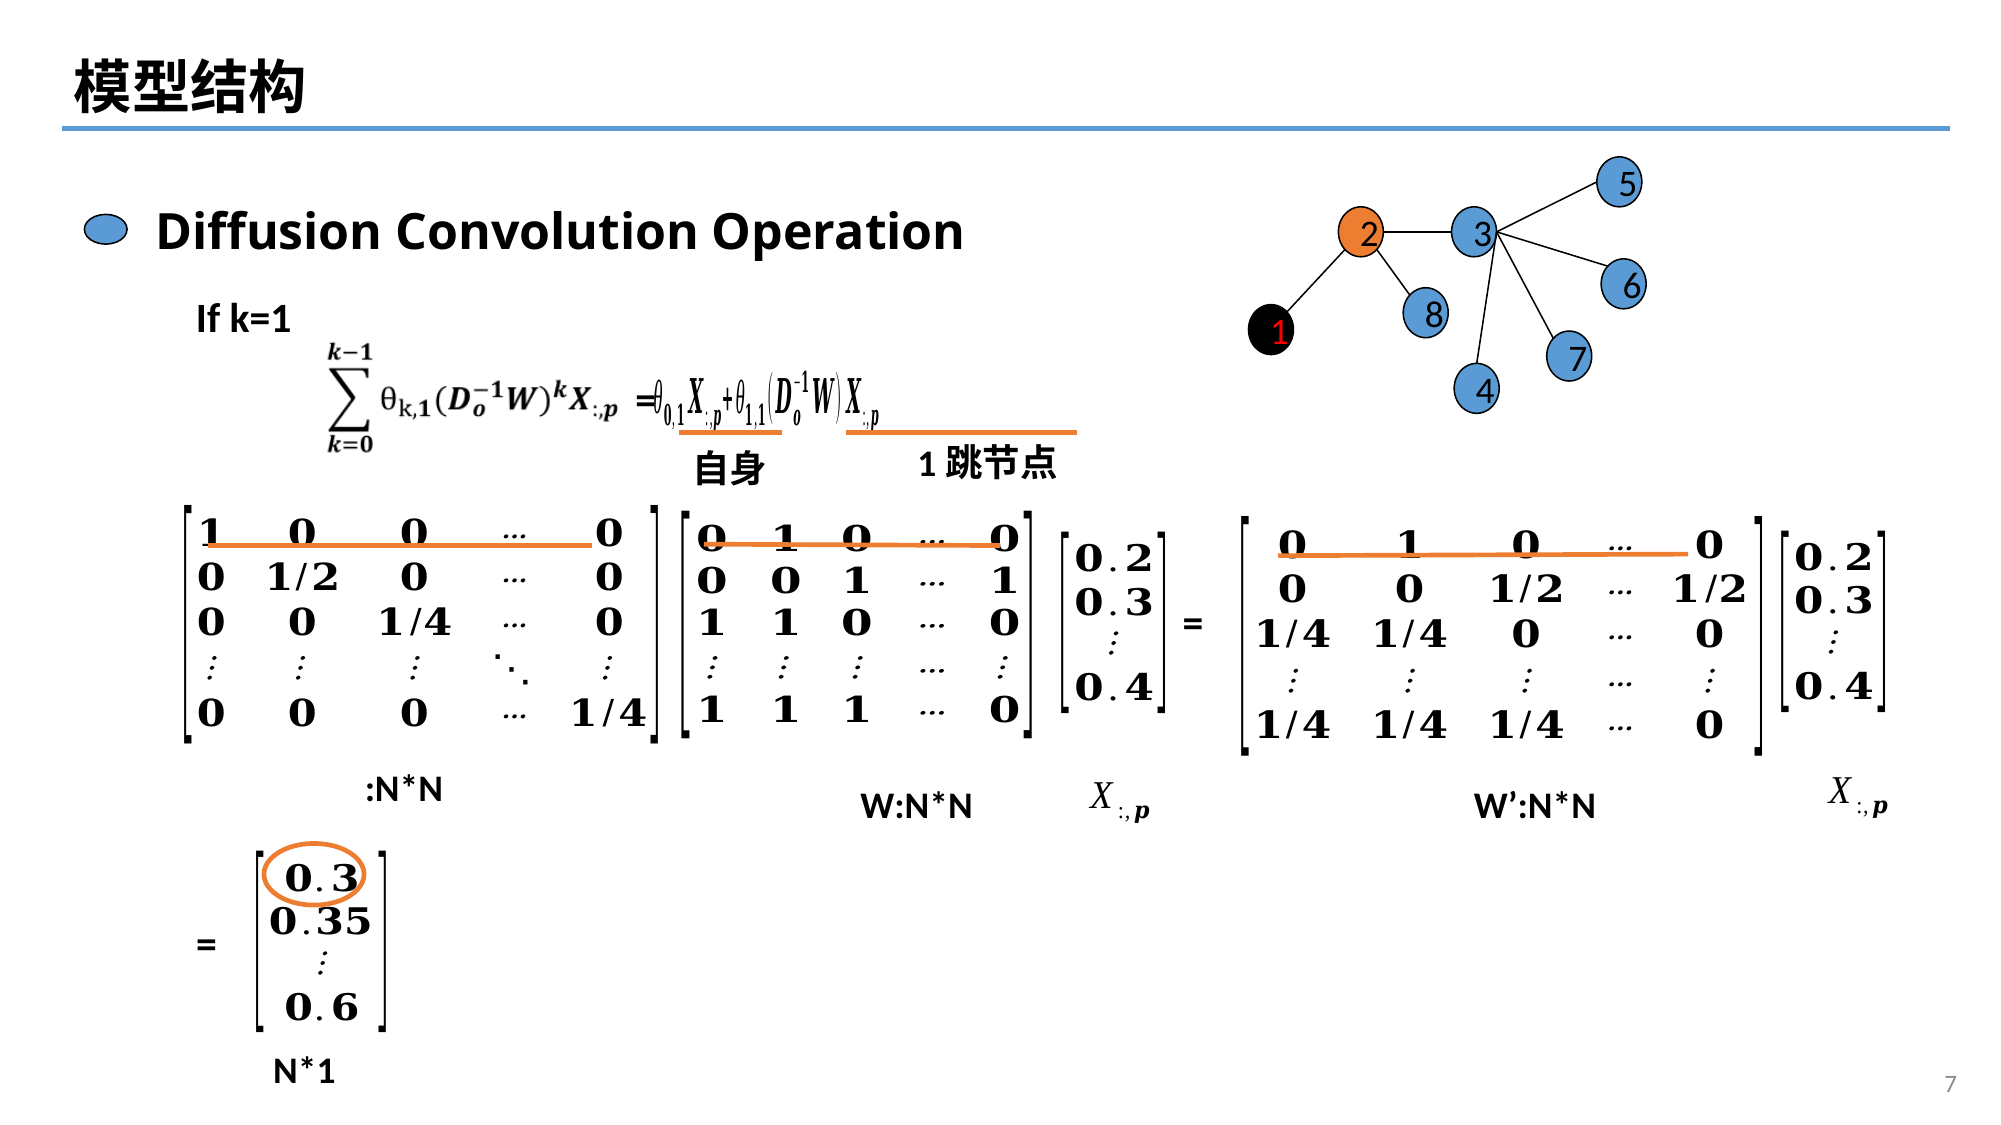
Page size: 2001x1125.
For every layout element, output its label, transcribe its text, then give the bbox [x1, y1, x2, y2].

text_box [1376, 249, 1410, 296]
slide_number 7 [1522, 1052, 1973, 1113]
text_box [1496, 231, 1554, 339]
text_box 5 [1596, 156, 1642, 207]
text_box [263, 843, 365, 906]
text_box 6 [1601, 258, 1647, 309]
text_box 自身 [677, 437, 852, 498]
text_box 2 [1338, 206, 1384, 257]
picture [298, 332, 628, 478]
text_box If k=1 [181, 283, 326, 348]
text_box 7 [1546, 331, 1592, 382]
text_box 4 [1454, 363, 1500, 414]
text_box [1286, 249, 1345, 312]
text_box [1496, 181, 1597, 231]
text_box 8 [1403, 287, 1449, 338]
text_box 1跳节点 [902, 433, 1077, 492]
text_box = [628, 365, 698, 431]
text_box = [181, 909, 256, 975]
text_box W:N*N [845, 774, 1020, 834]
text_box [1476, 231, 1497, 364]
text_box Diffusion Convolution Operation [140, 192, 1088, 268]
text_box W’:N*N [1459, 774, 1634, 834]
text_box [84, 214, 128, 245]
text_box N*1 [258, 1038, 433, 1099]
text_box = [1167, 588, 1241, 654]
text_box 模型结构 [59, 42, 593, 128]
text_box 3 [1451, 206, 1496, 257]
text_box 1 [1248, 304, 1294, 355]
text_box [1554, 231, 1608, 267]
